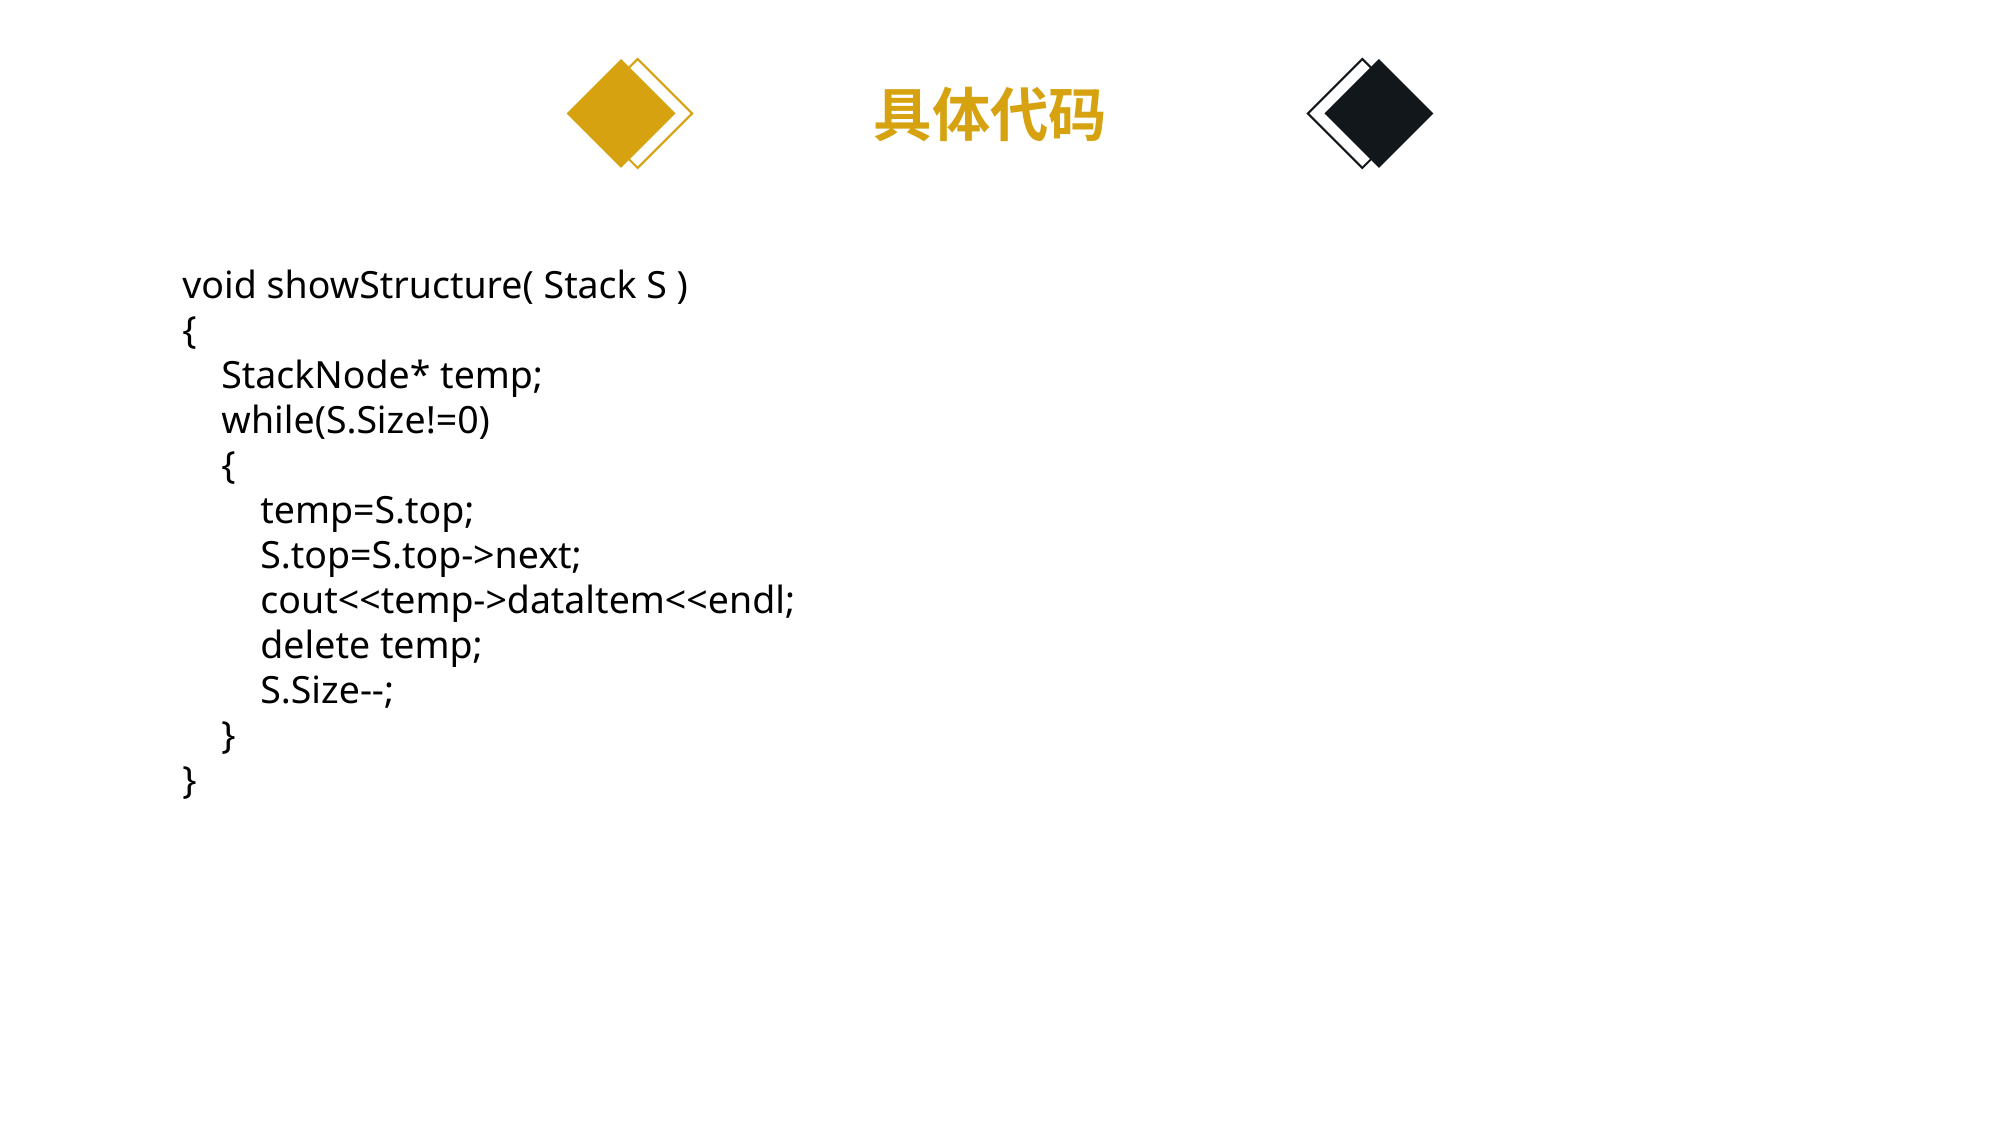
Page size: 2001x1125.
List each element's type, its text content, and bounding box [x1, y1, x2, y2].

text_box void showStructure( Stack S ) { StackNode* temp; while(S.Size!=0) { temp=S.top; S.top=S.top->next; cout<<temp->dataltem<<endl; delete temp; S.Size--; } } [167, 253, 1478, 809]
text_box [566, 58, 1434, 168]
